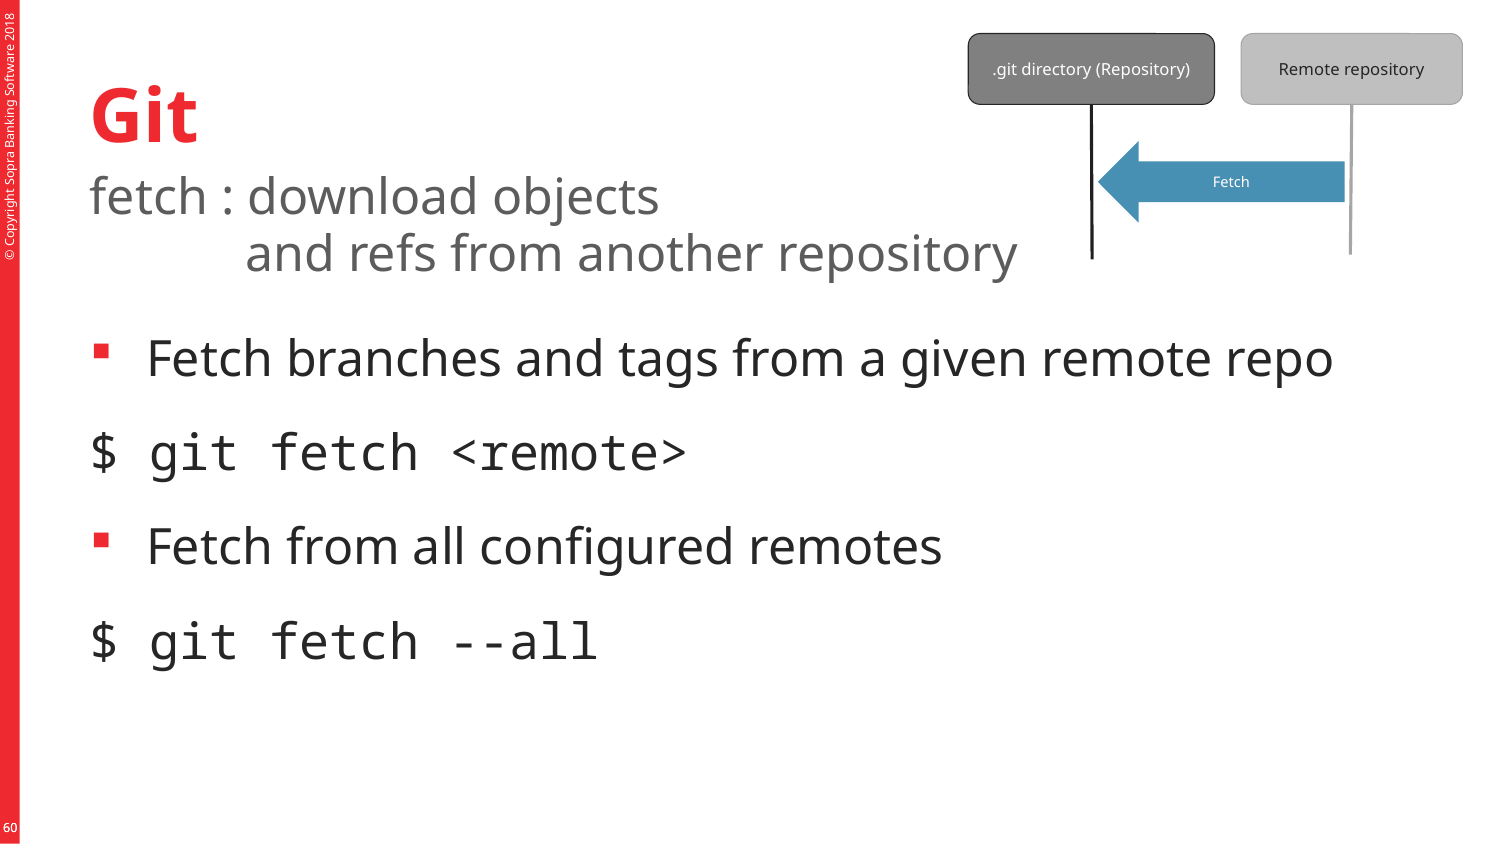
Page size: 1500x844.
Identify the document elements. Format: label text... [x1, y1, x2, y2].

list fetch : download objects and refs from another repository [75, 161, 962, 225]
title Git [75, 66, 962, 161]
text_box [968, 33, 1463, 260]
list Fetch branches and tags from a given remote repo $ git fetch <remote> Fetch from all configured remotes $ git fetch --all [75, 323, 1463, 810]
